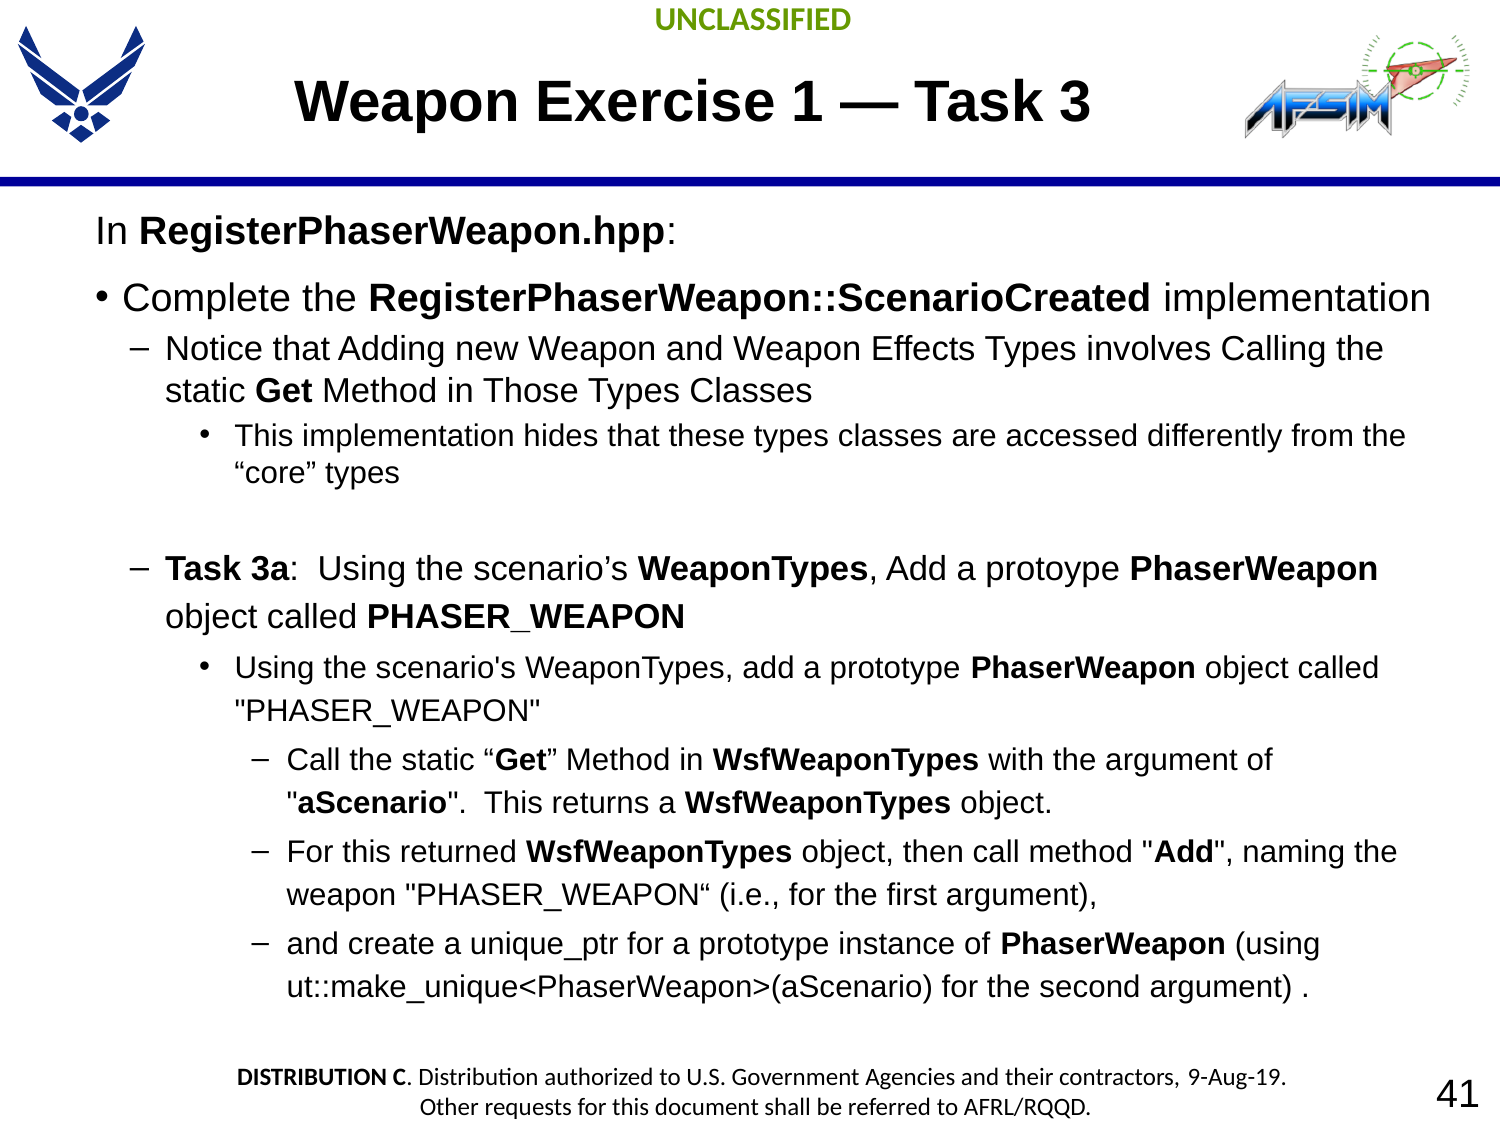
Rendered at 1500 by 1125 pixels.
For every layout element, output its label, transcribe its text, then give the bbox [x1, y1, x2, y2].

picture [1238, 22, 1483, 147]
list In RegisterPhaserWeapon.hpp: Complete the RegisterPhaserWeapon::ScenarioCreated implementation Notice that Adding new Weapon and Weapon Effects Types involves Calling the static Get Method in Those Types Classes This implementation hides that these types classes are accessed differently from the “core” types Task 3a: Using the scenario’s WeaponTypes, Add a protoype PhaserWeapon object called PHASER_WEAPON Using the scenario's WeaponTypes, add a prototype PhaserWeapon object called "PHASER_WEAPON" Call the static “Get” Method in WsfWeaponTypes with the argument of "aScenario". This returns a WsfWeaponTypes object. For this returned WsfWeaponTypes object, then call method "Add", naming the weapon "PHASER_WEAPON“ (i.e., for the first argument), and create a unique_ptr for a prototype instance of PhaserWeapon (using ut::make_unique<PhaserWeapon>(aScenario) for the second argument) . [75, 187, 1463, 1025]
title Weapon Exercise 1 — Task 3 [150, 4, 1238, 187]
